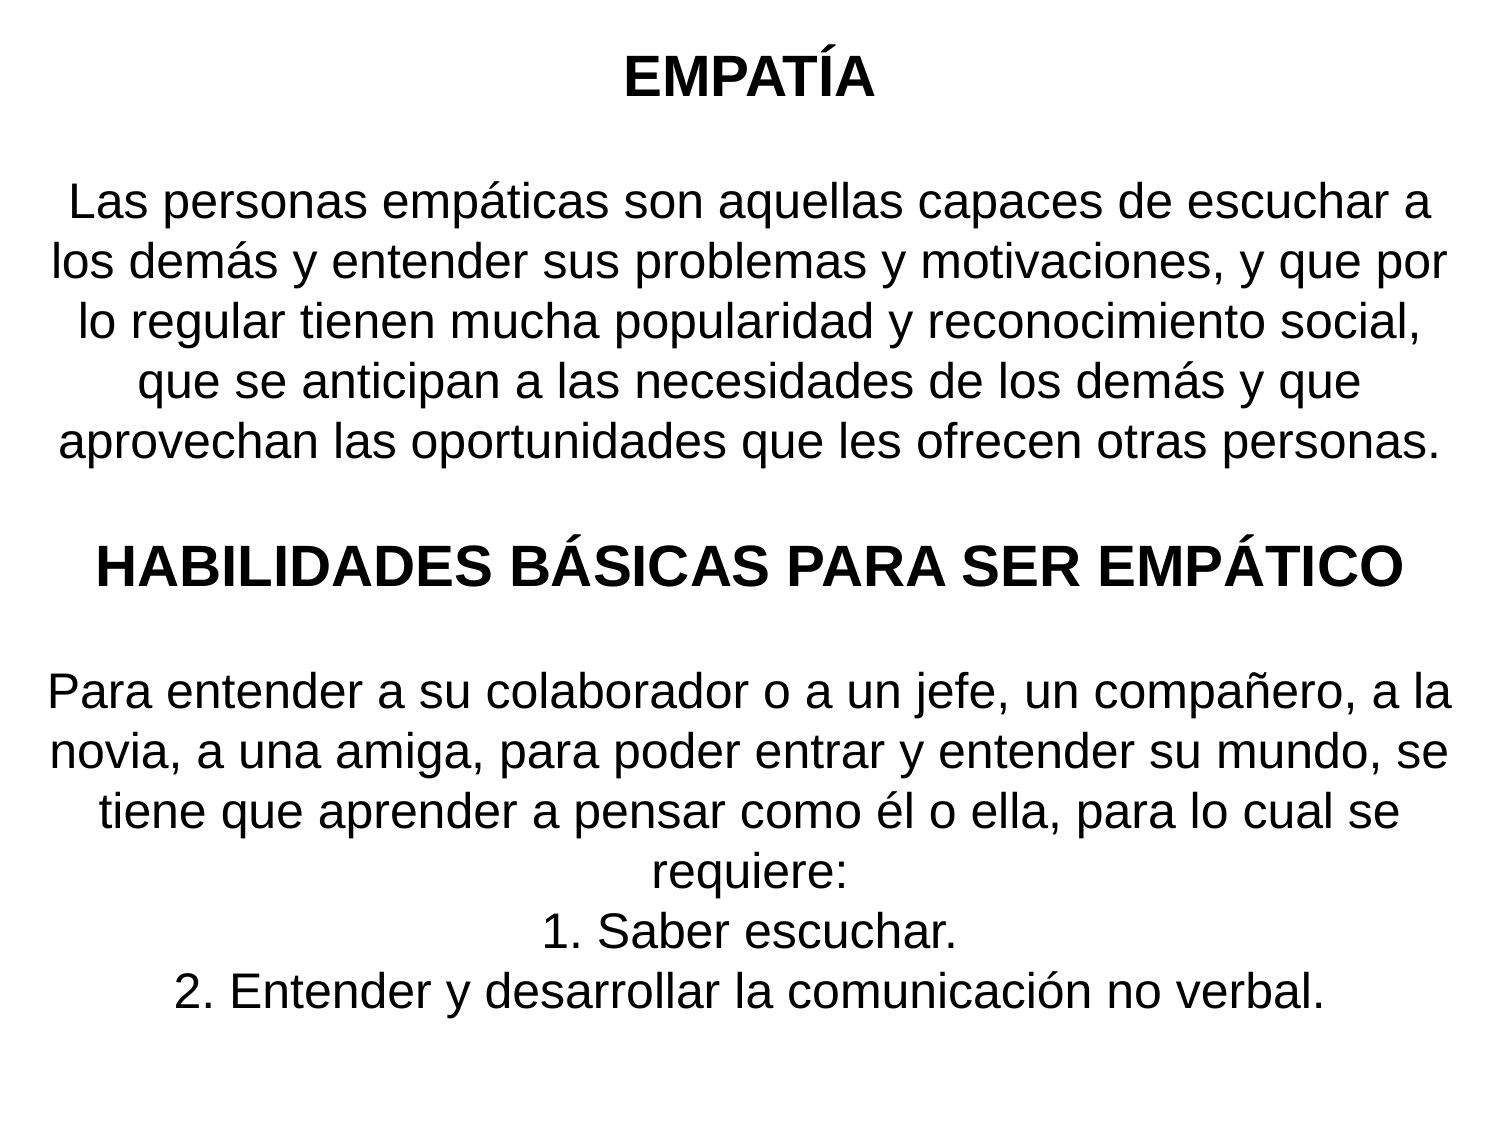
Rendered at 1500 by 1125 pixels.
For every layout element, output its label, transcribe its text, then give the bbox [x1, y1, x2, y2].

text_box EMPATÍA Las personas empáticas son aquellas capaces de escuchar a los demás y entender sus problemas y motivaciones, y que por lo regular tienen mucha popularidad y reconocimiento social, que se anticipan a las necesidades de los demás y que aprovechan las oportunidades que les ofrecen otras personas. HABILIDADES BÁSICAS PARA SER EMPÁTICO Para entender a su colaborador o a un jefe, un compañero, a la novia, a una amiga, para poder entrar y entender su mundo, se tiene que aprender a pensar como él o ella, para lo cual se requiere: 1. Saber escuchar. 2. Entender y desarrollar la comunicación no verbal. [29, 30, 1471, 1086]
